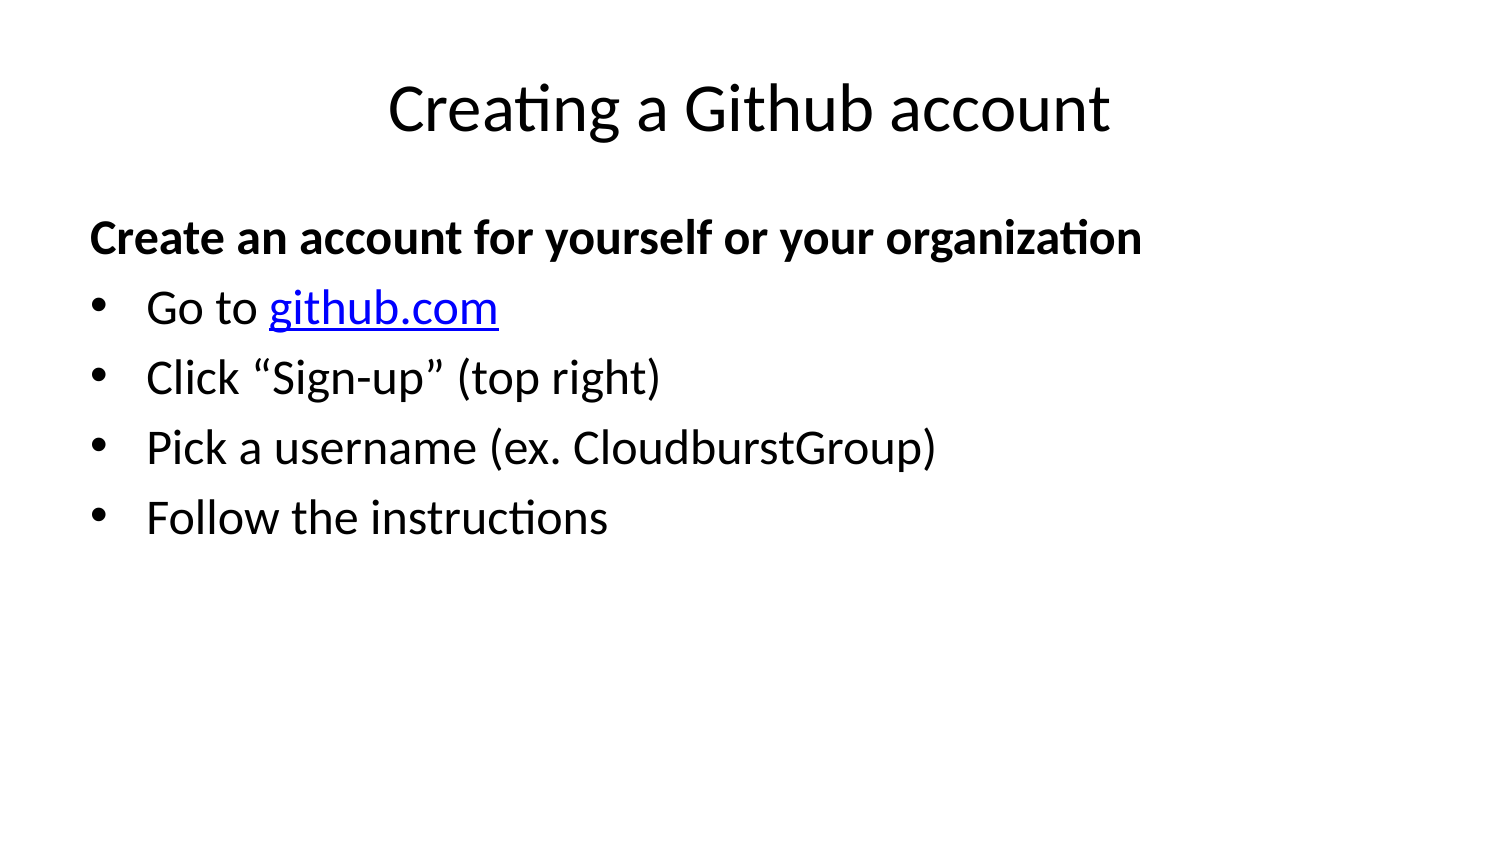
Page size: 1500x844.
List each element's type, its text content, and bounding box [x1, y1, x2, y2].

title Creating a Github account [75, 33, 1425, 175]
list Create an account for yourself or your organization Go to github.com Click “Sign-up” (top right) Pick a username (ex. CloudburstGroup) Follow the instructions [75, 196, 1425, 754]
